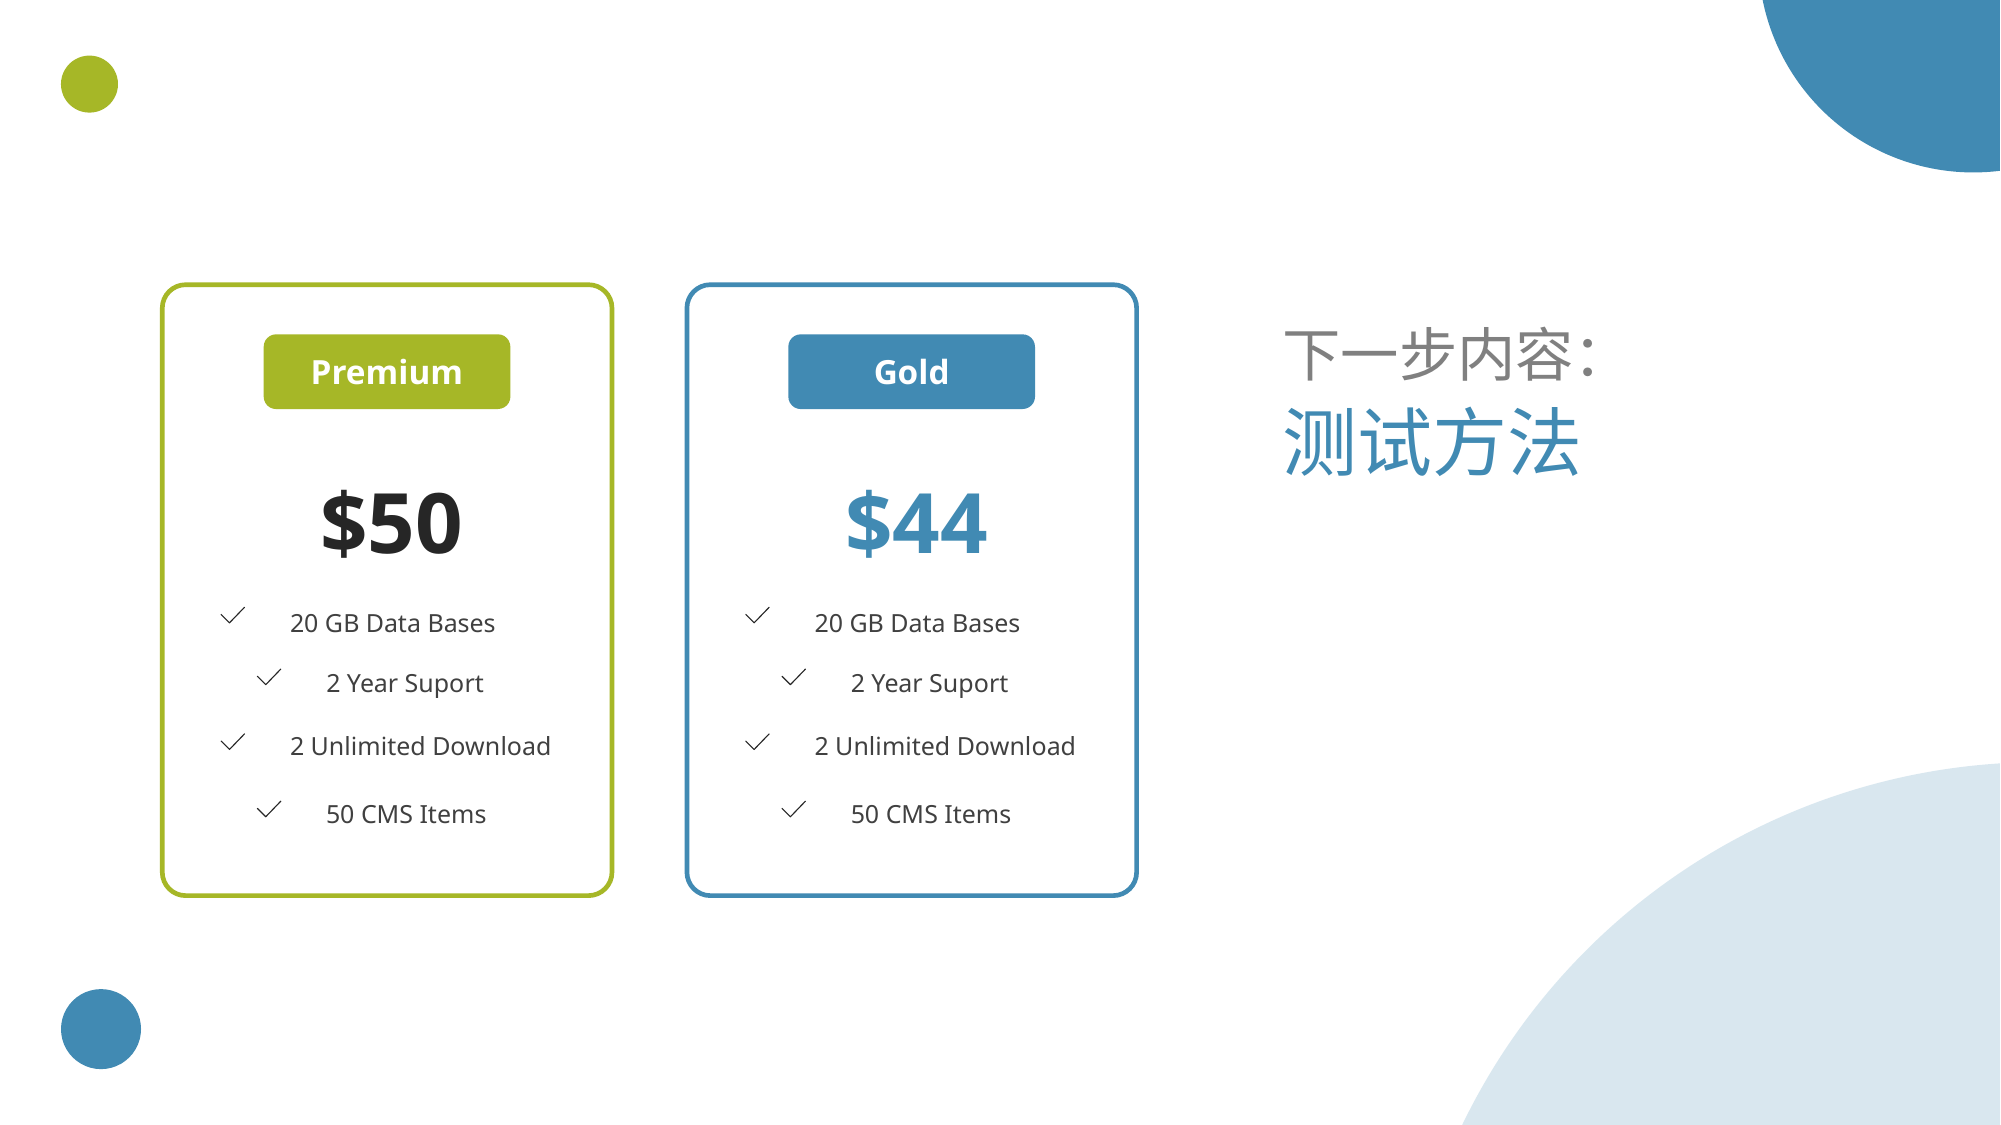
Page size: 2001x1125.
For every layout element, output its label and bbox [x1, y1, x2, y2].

text_box [60, 0, 2000, 1125]
